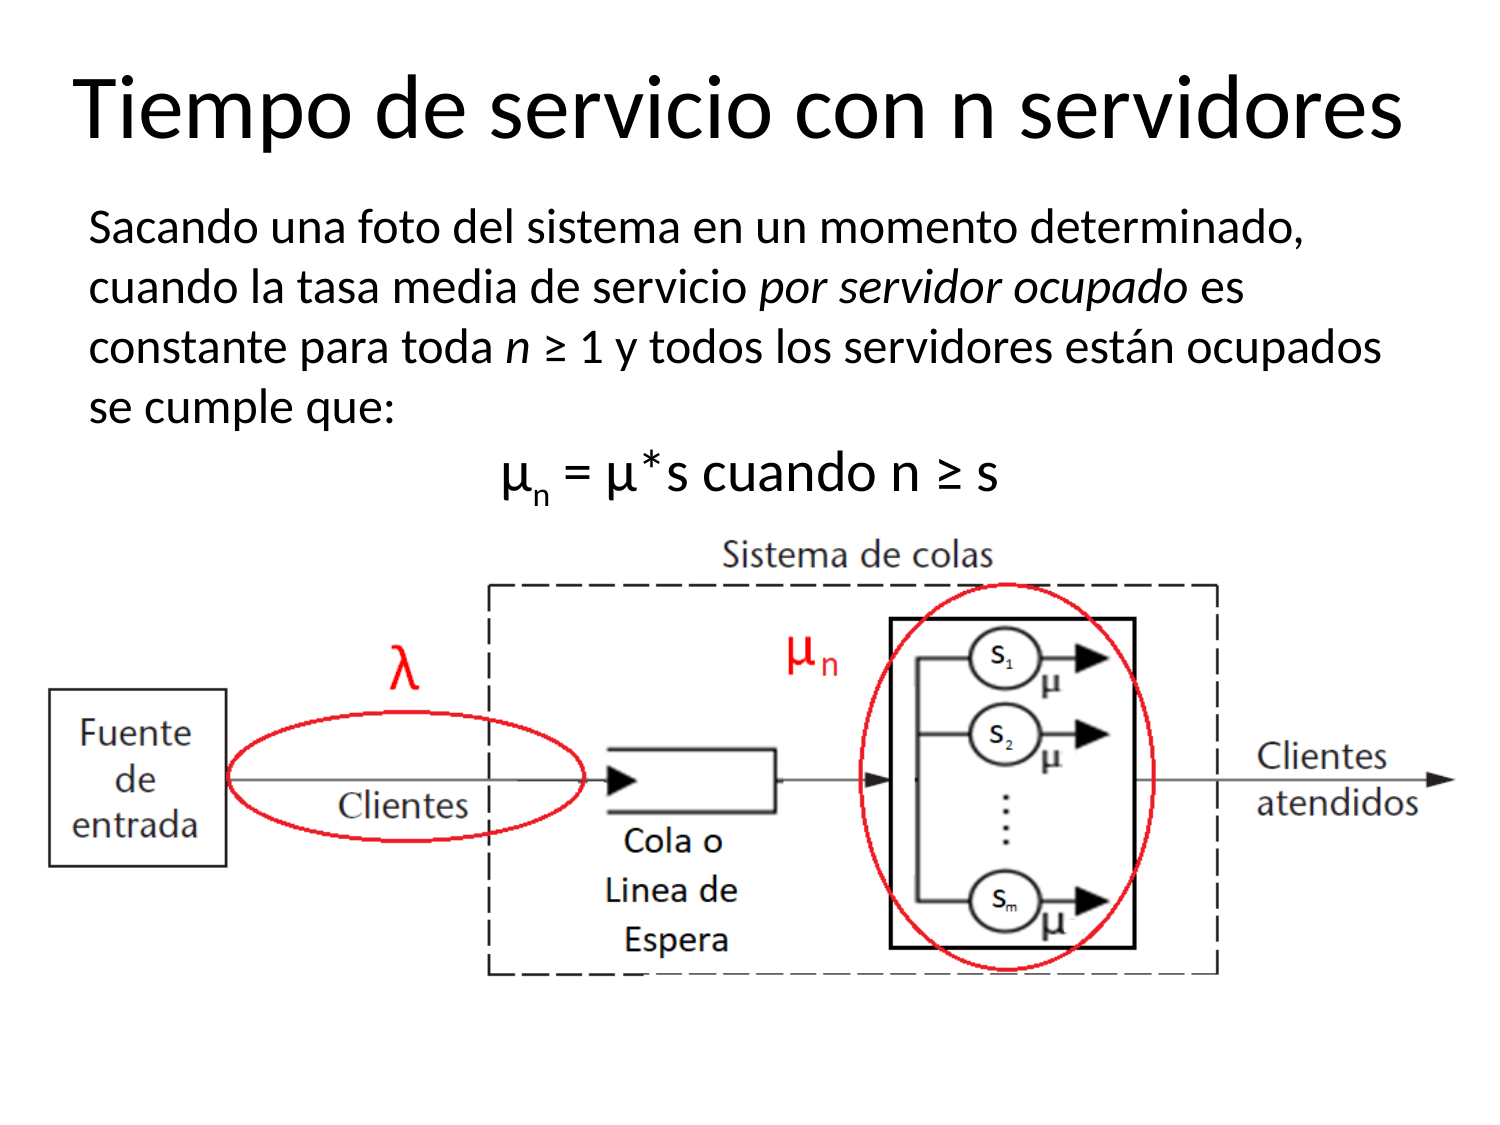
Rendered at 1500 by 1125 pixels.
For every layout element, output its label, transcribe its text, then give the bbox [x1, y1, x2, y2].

text_box Sacando una foto del sistema en un momento determinado, cuando la tasa media de servicio por servidor ocupado es constante para toda n ≥ 1 y todos los servidores están ocupados se cumple que: μn = μ*s cuando n ≥ s [73, 185, 1427, 521]
picture [36, 532, 1464, 983]
title Tiempo de servicio con n servidores [52, 0, 1427, 218]
